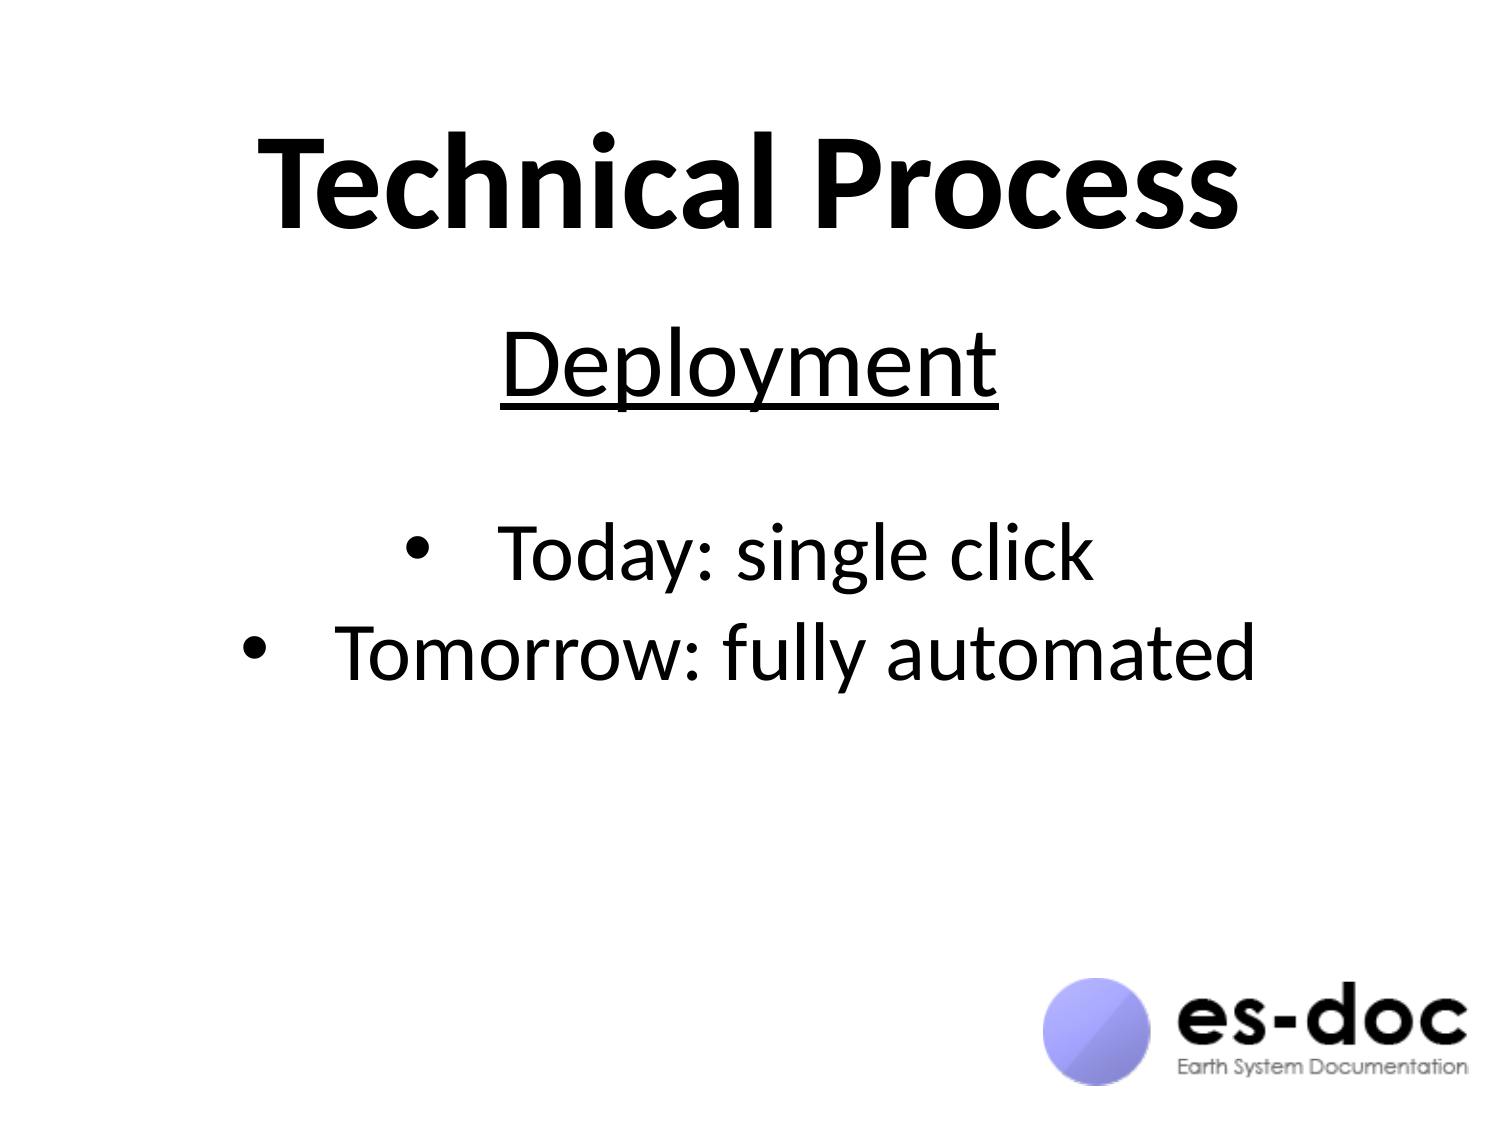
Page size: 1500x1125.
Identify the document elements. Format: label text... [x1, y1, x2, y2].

text_box Deployment Today: single click Tomorrow: fully automated [0, 289, 1500, 705]
title Technical Process [75, 80, 1425, 268]
picture [1042, 977, 1469, 1086]
